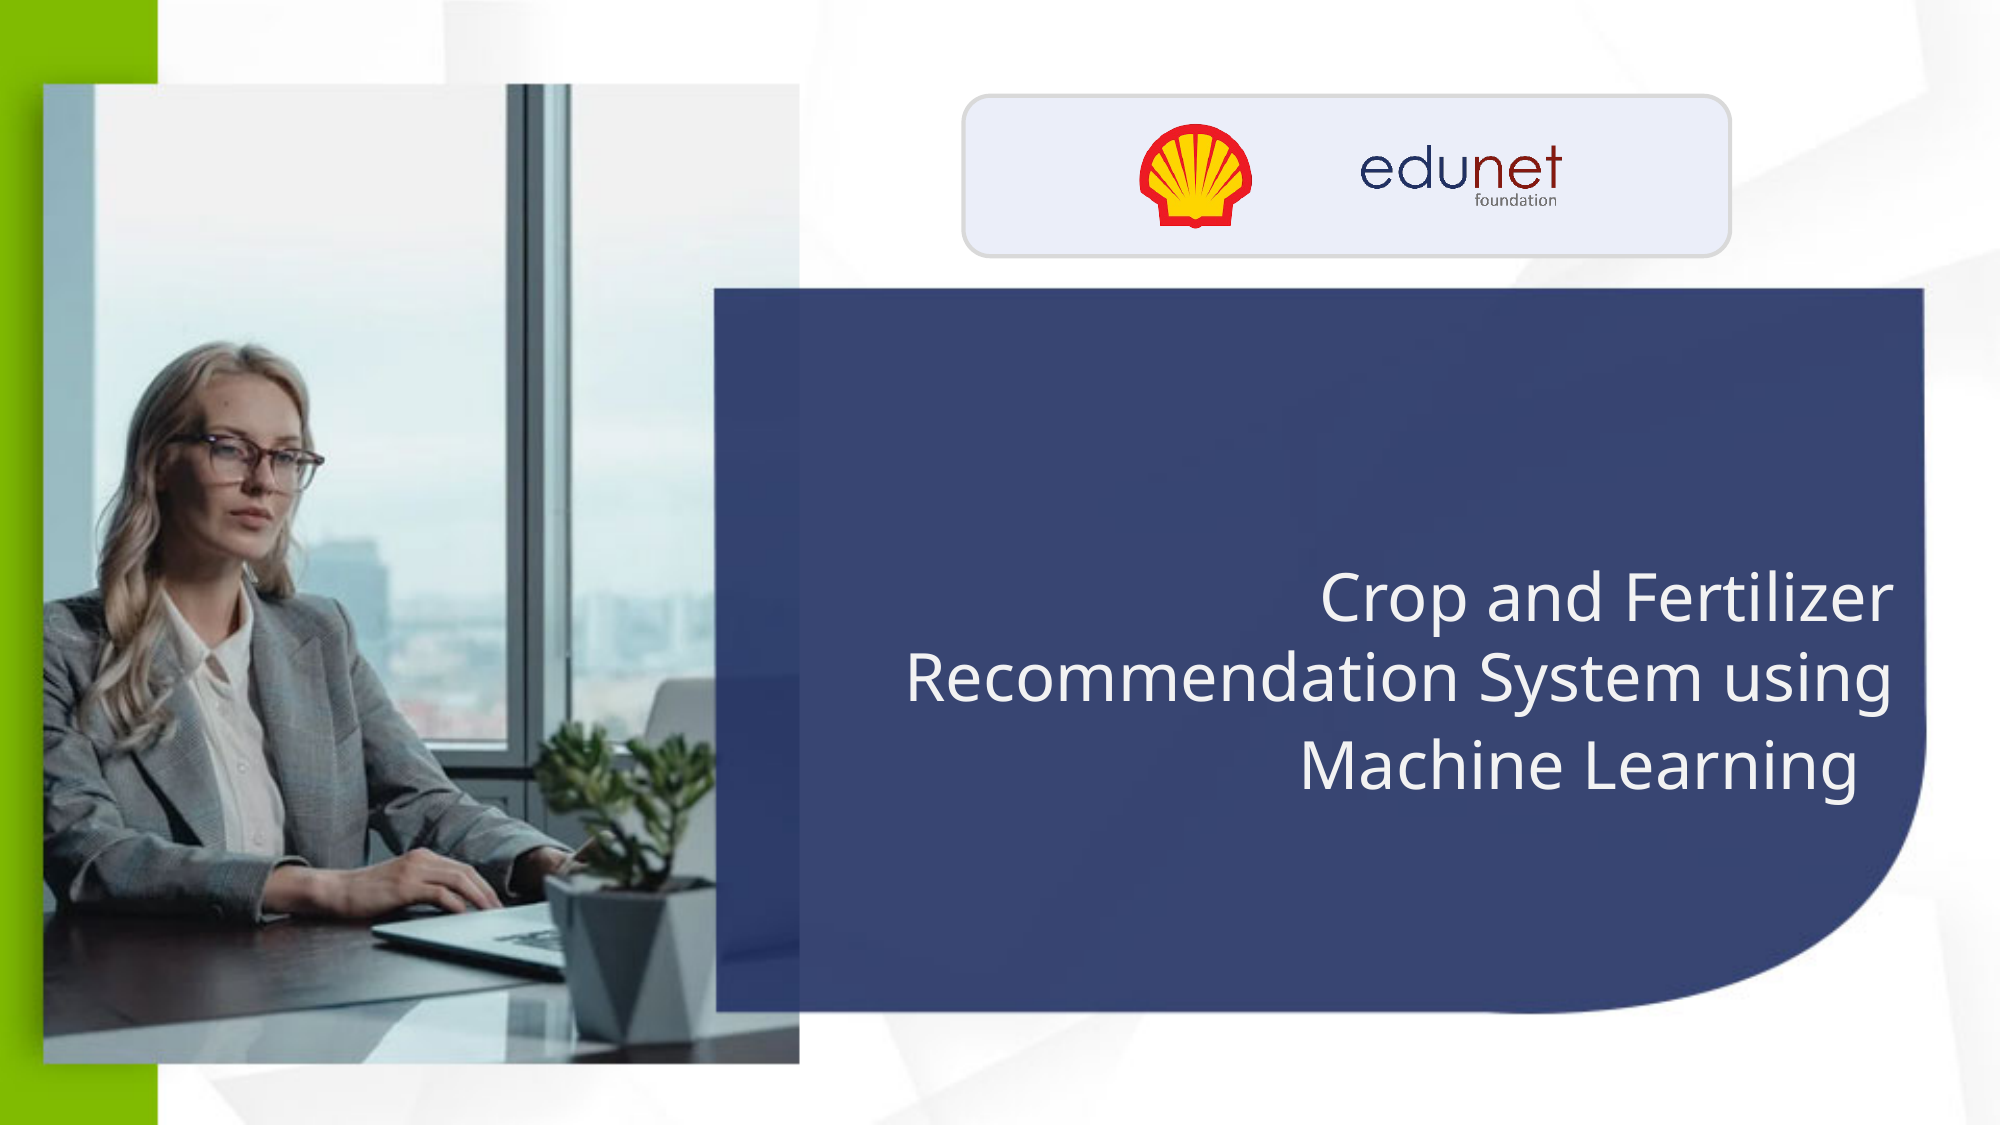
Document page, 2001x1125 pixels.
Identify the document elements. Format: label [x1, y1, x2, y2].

picture [0, 0, 2000, 1125]
text_box [1130, 121, 1564, 231]
